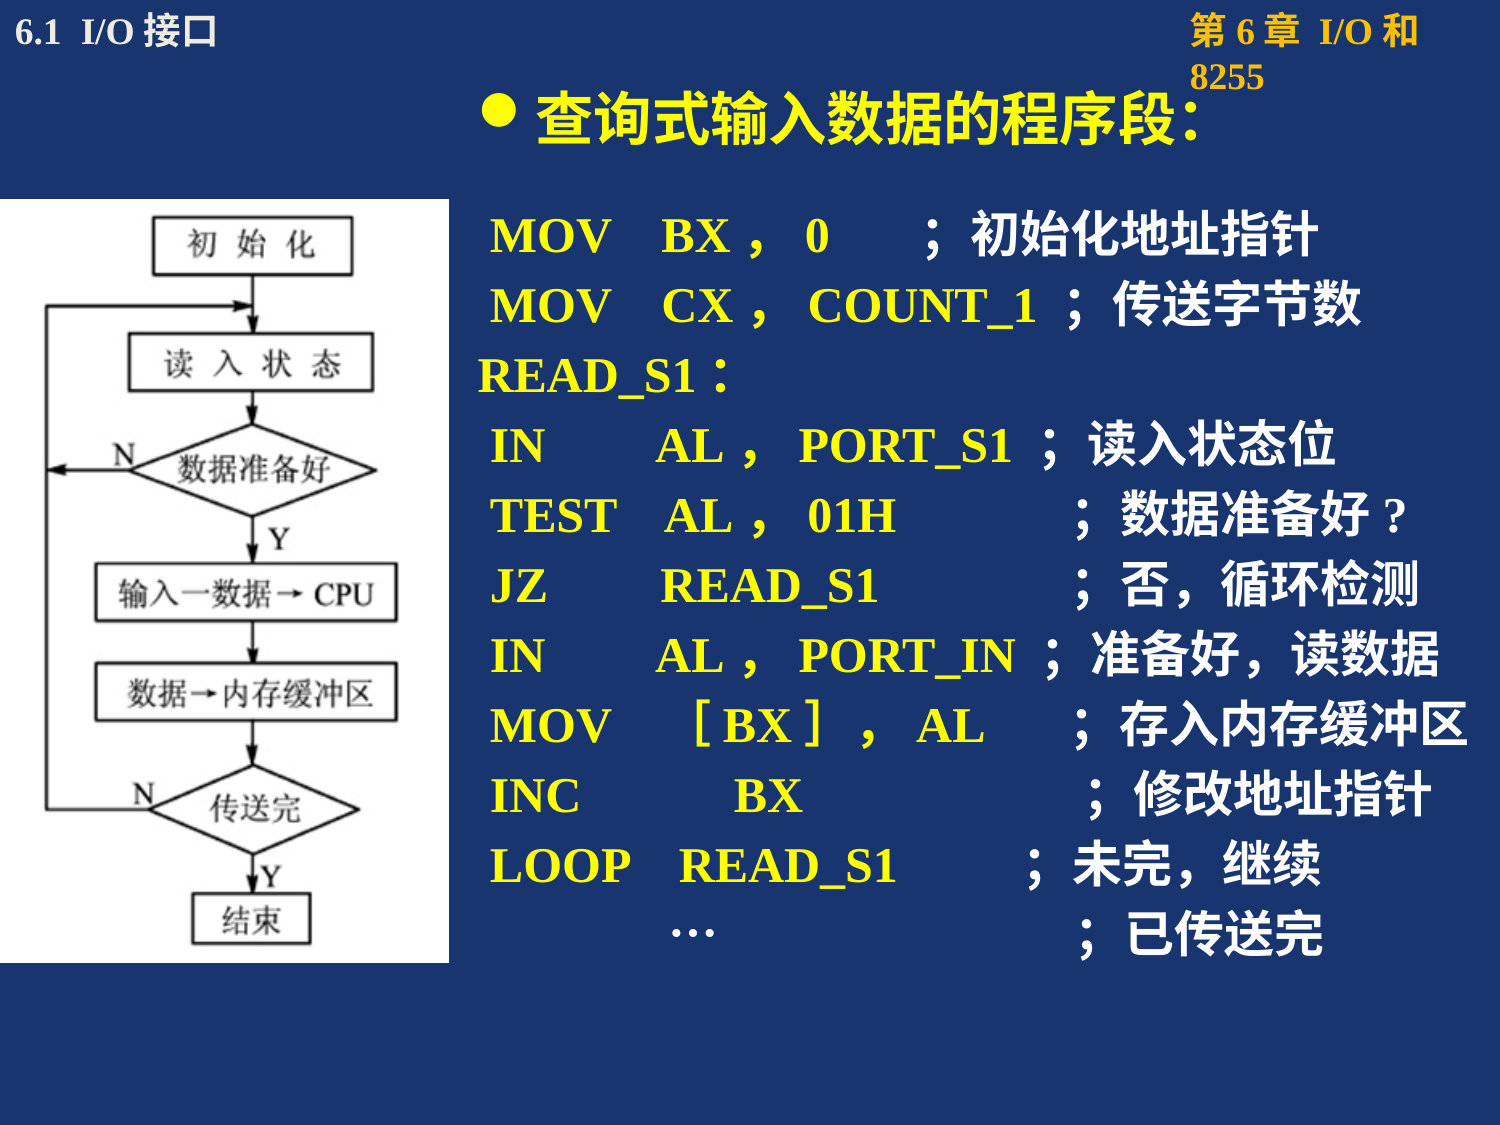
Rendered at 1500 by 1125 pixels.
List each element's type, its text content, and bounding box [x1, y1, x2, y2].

list 查询式输入数据的程序段： MOV BX，0 ；初始化地址指针 MOV CX，COUNT_1 ；传送字节数 READ_S1： IN AL，PORT_S1 ；读入状态位 TEST AL，01H ；数据准备好? JZ READ_S1 ；否，循环检测 IN AL，PORT_IN ；准备好，读数据 MOV ［BX］，AL ；存入内存缓冲区 INC BX ；修改地址指针 LOOP READ_S1 ；未完，继续 … ；已传送完 [462, 75, 1500, 1063]
picture [0, 199, 449, 963]
